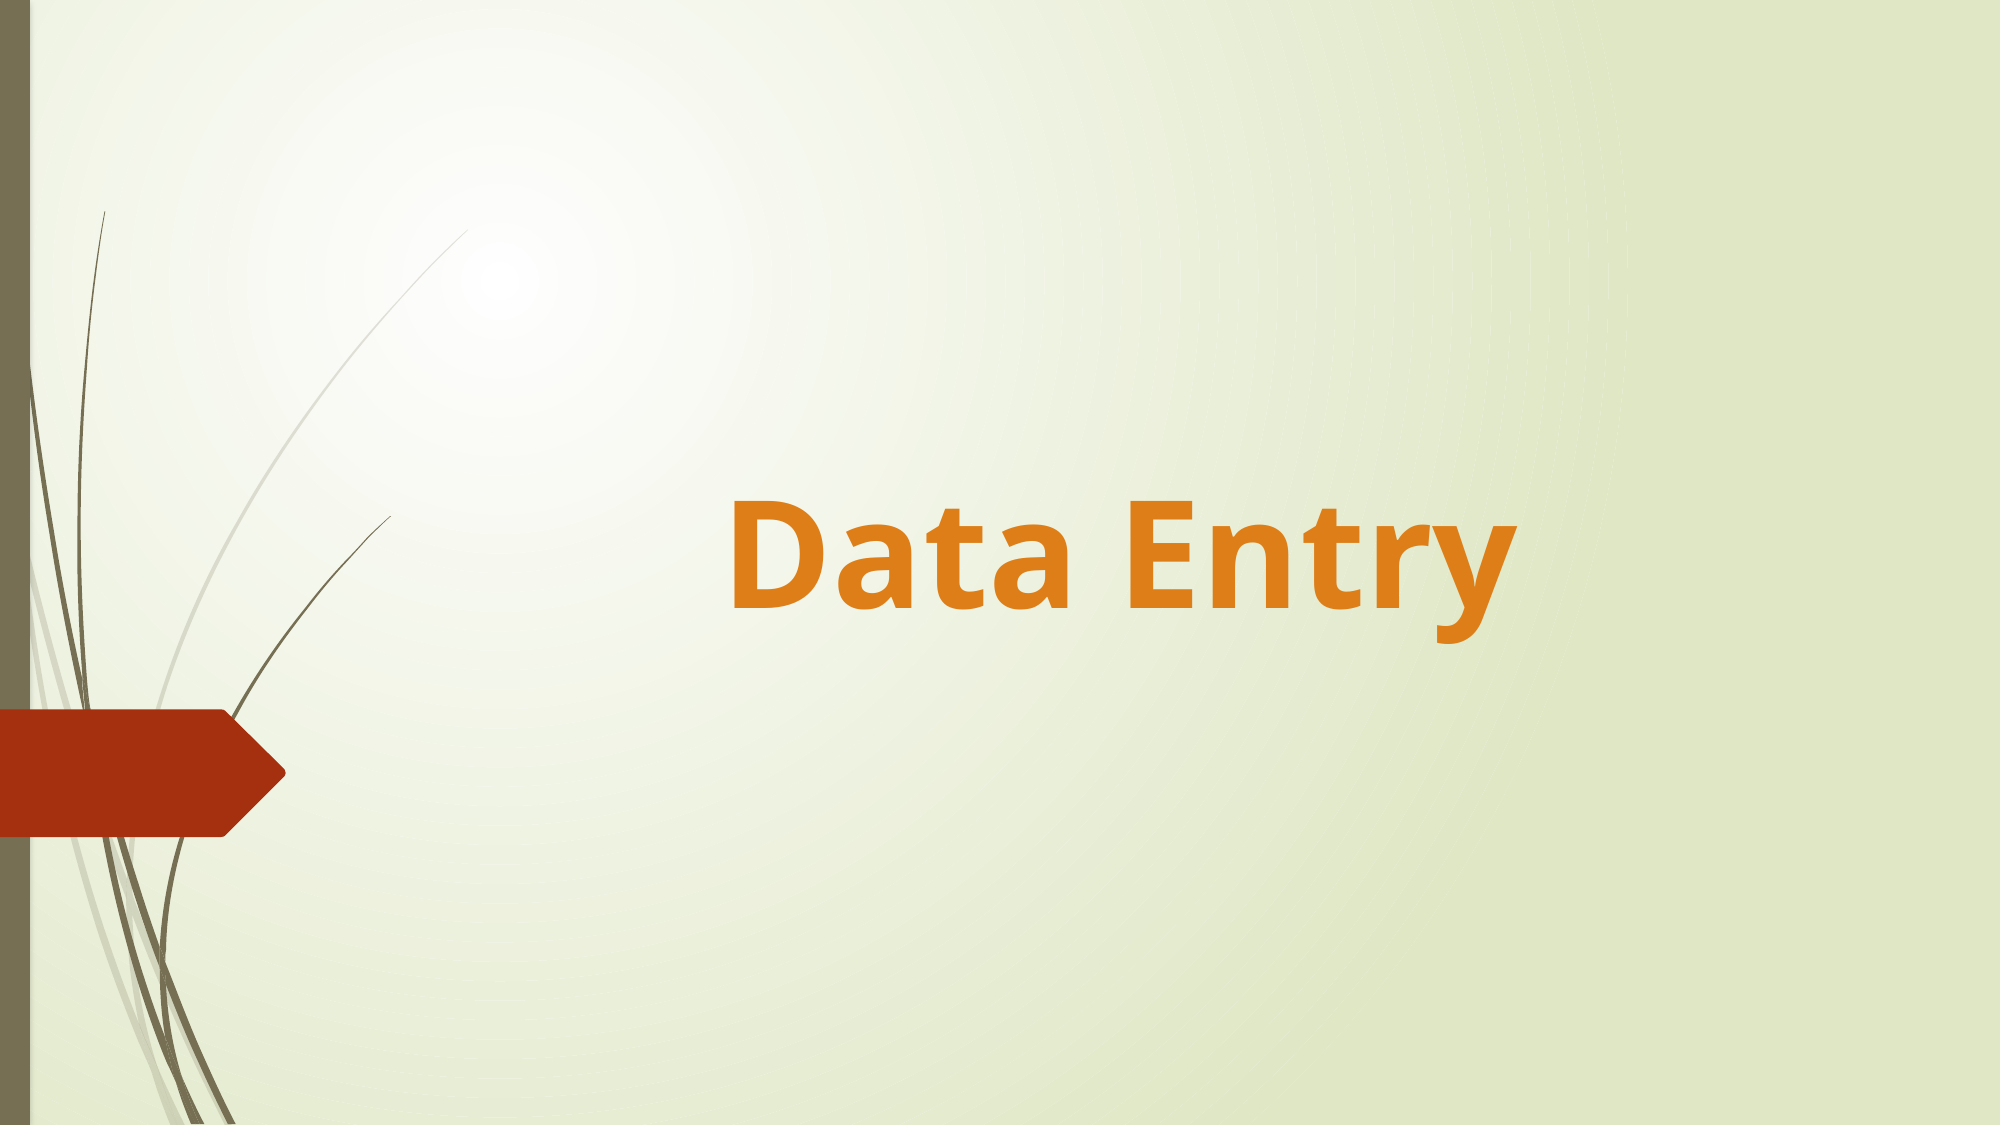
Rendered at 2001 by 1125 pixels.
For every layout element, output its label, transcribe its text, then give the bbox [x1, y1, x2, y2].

title Data Entry [388, 476, 1852, 646]
